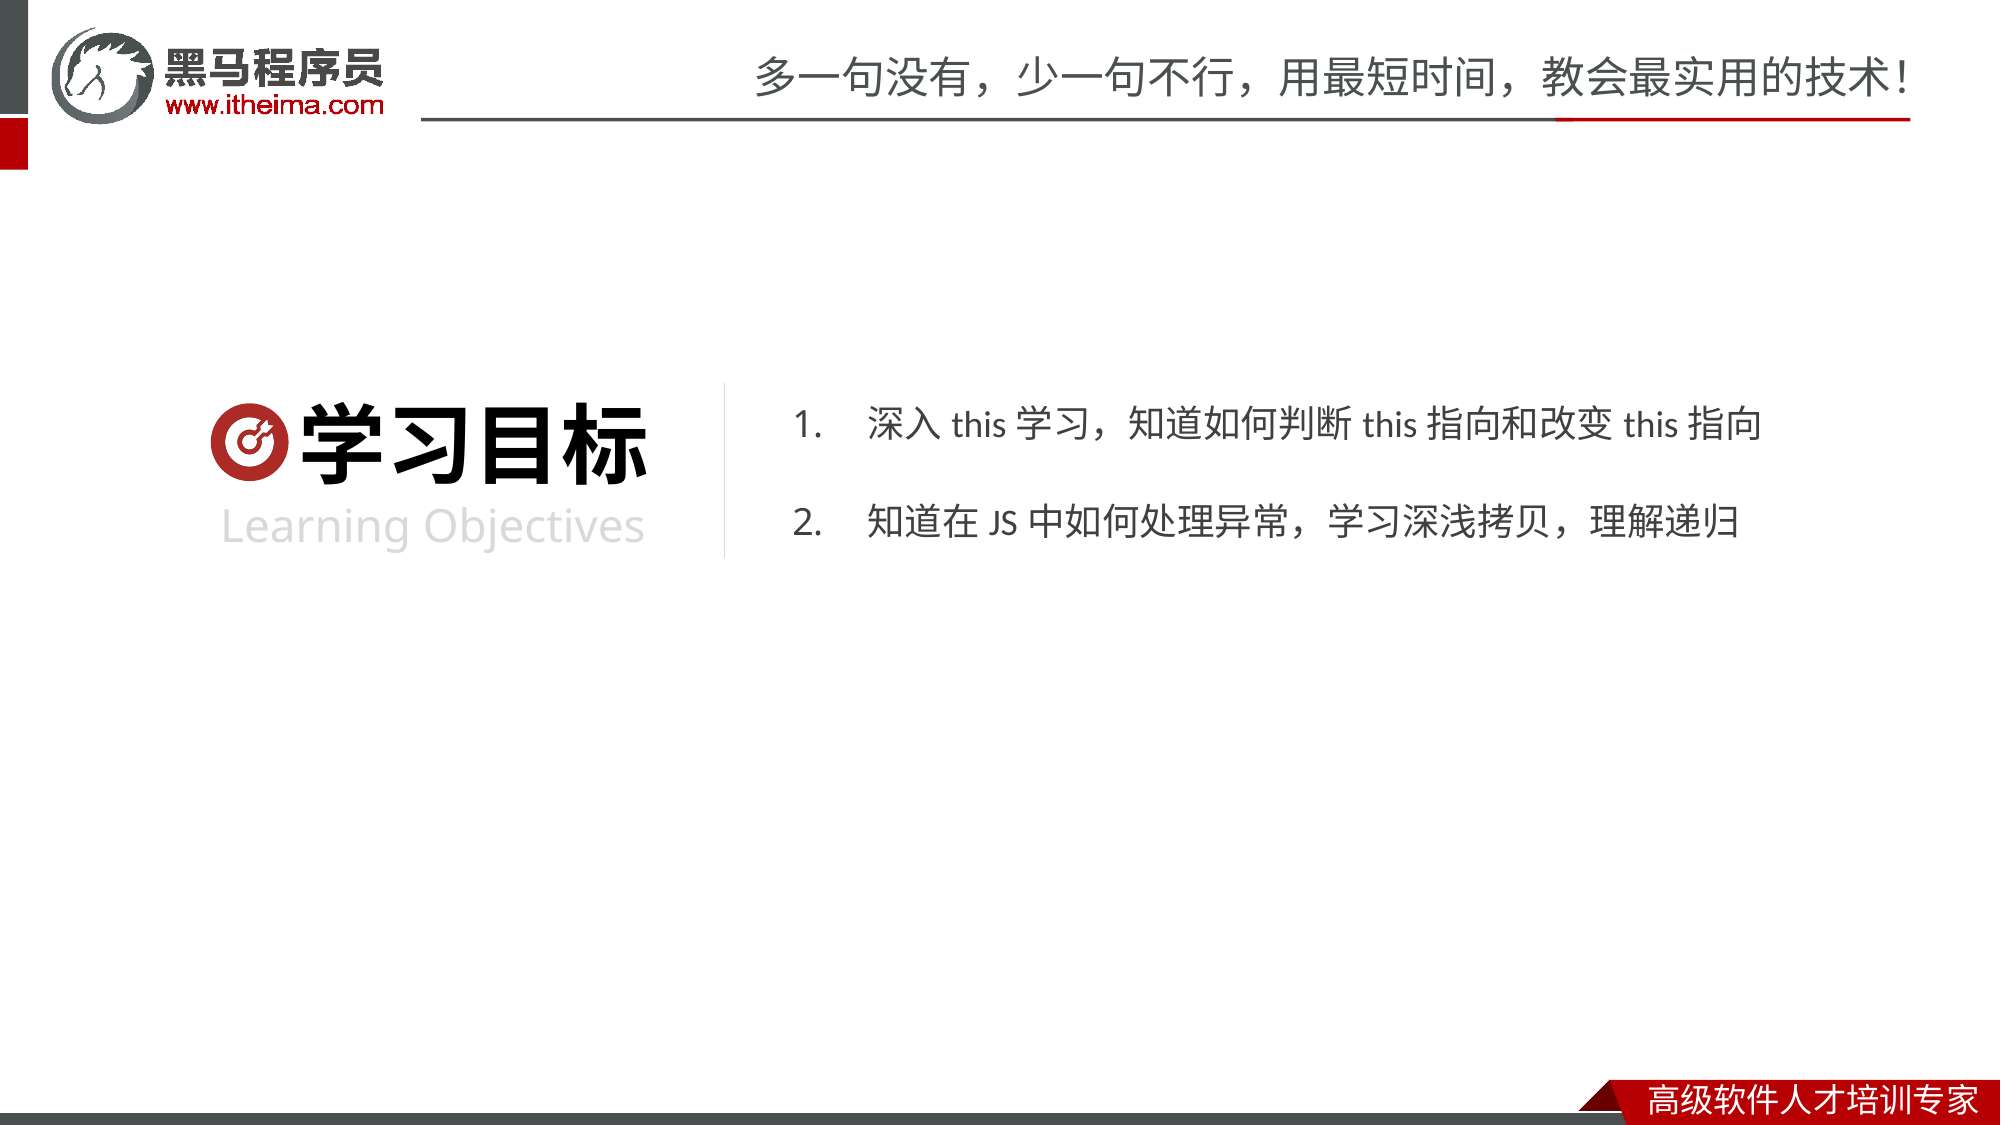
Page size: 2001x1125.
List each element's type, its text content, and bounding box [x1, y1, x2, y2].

list 深入this学习，知道如何判断this指向和改变this指向 知道在JS中如何处理异常，学习深浅拷贝，理解递归 [777, 170, 2000, 728]
picture [216, 408, 283, 476]
picture [50, 26, 384, 125]
